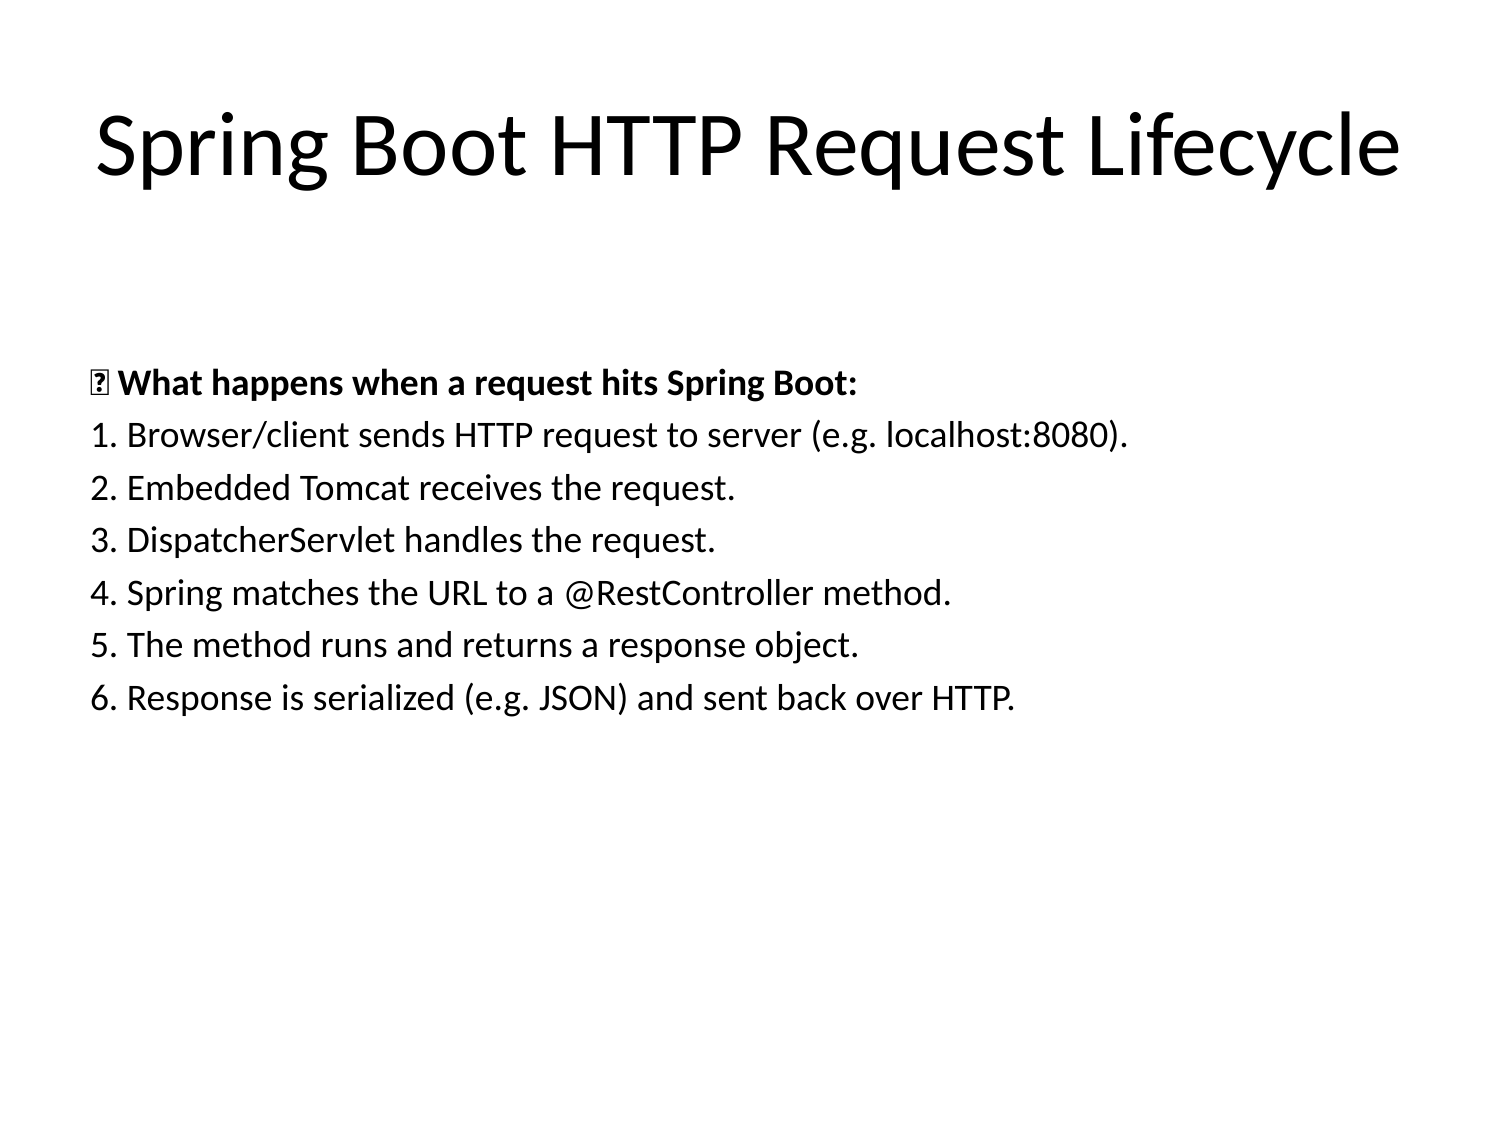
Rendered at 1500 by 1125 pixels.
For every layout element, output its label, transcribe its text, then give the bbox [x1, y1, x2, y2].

list 🔄 What happens when a request hits Spring Boot: 1. Browser/client sends HTTP request to server (e.g. localhost:8080). 2. Embedded Tomcat receives the request. 3. DispatcherServlet handles the request. 4. Spring matches the URL to a @RestController method. 5. The method runs and returns a response object. 6. Response is serialized (e.g. JSON) and sent back over HTTP. [75, 262, 1425, 1005]
title Spring Boot HTTP Request Lifecycle [75, 45, 1425, 233]
